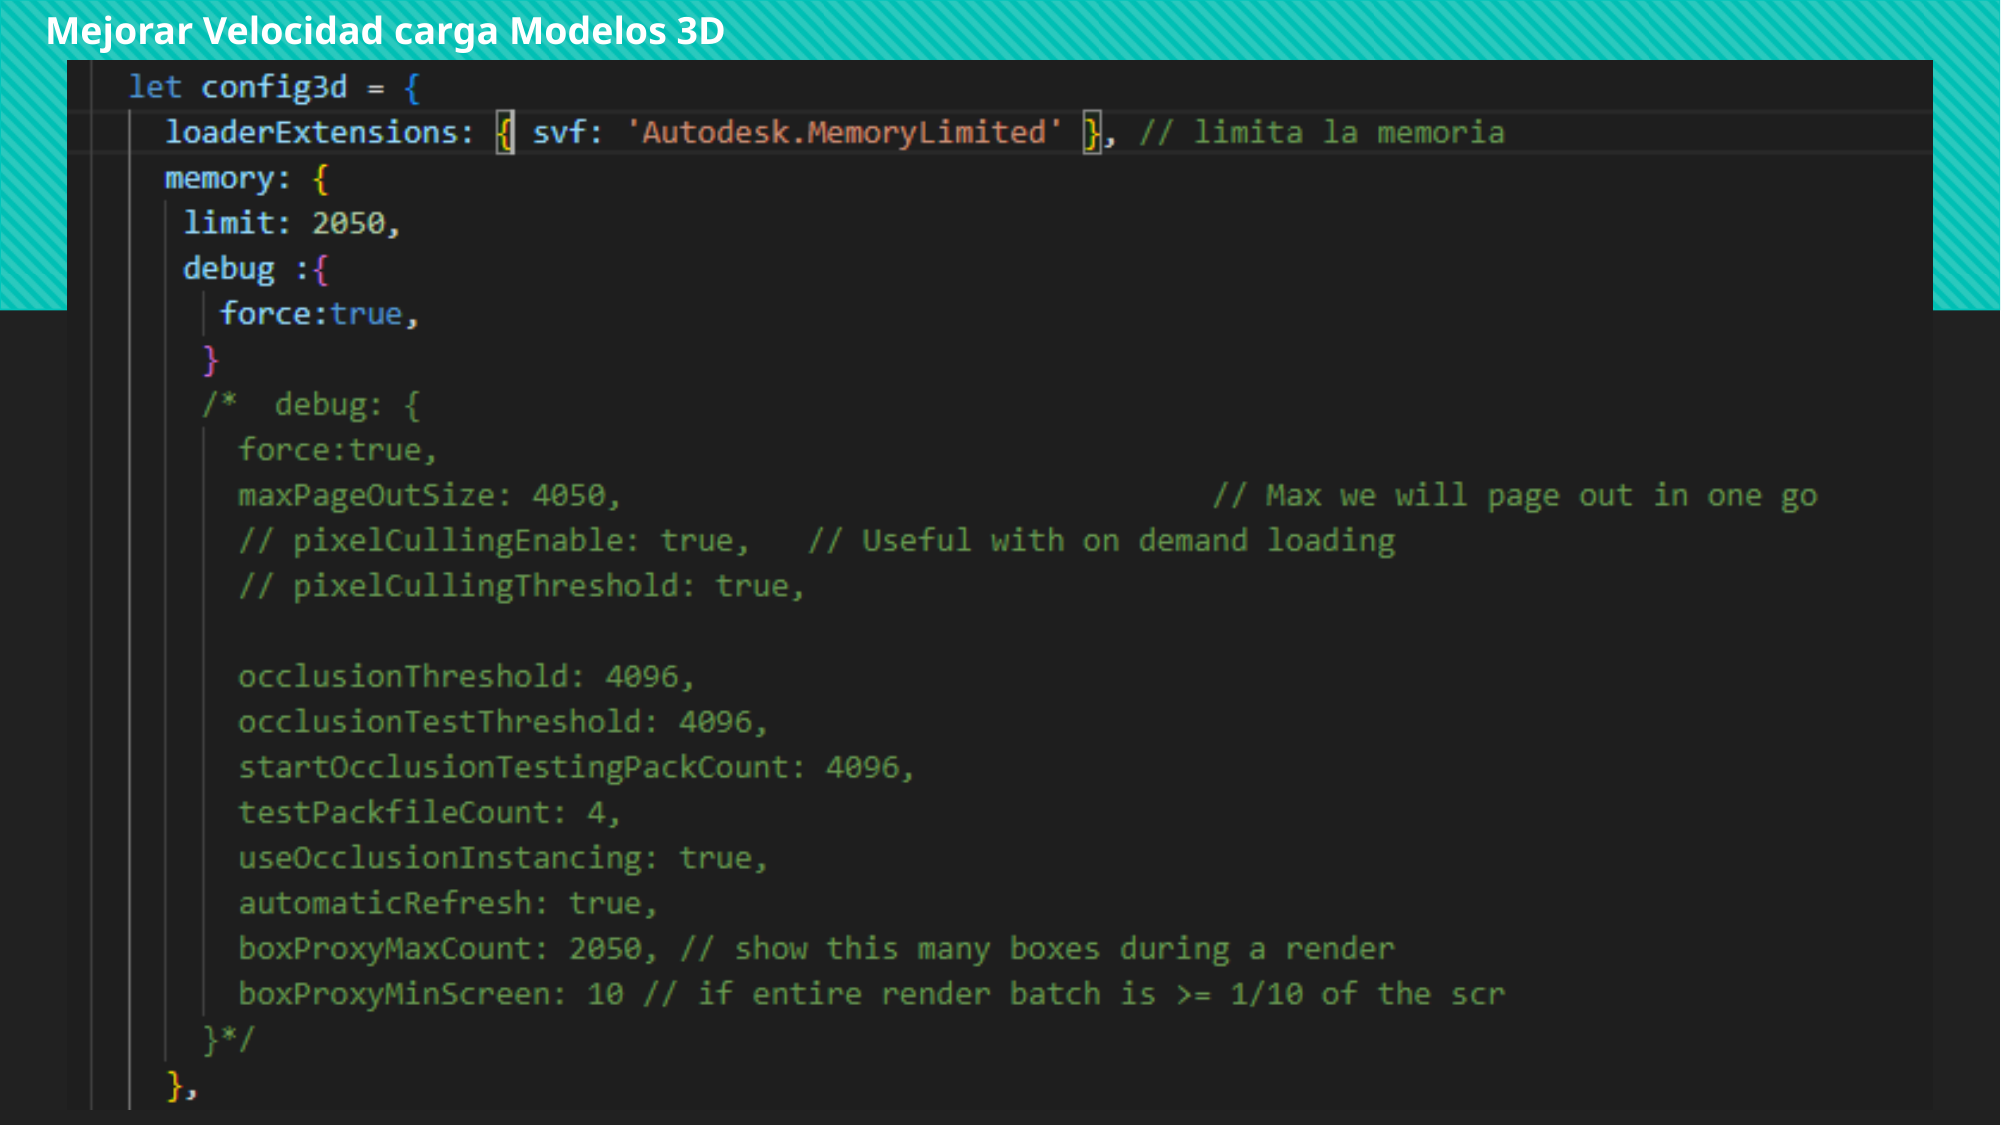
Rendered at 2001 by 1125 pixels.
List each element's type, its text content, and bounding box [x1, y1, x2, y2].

text_box Mejorar Velocidad carga Modelos 3D [30, 0, 1031, 60]
picture [67, 60, 1933, 1111]
